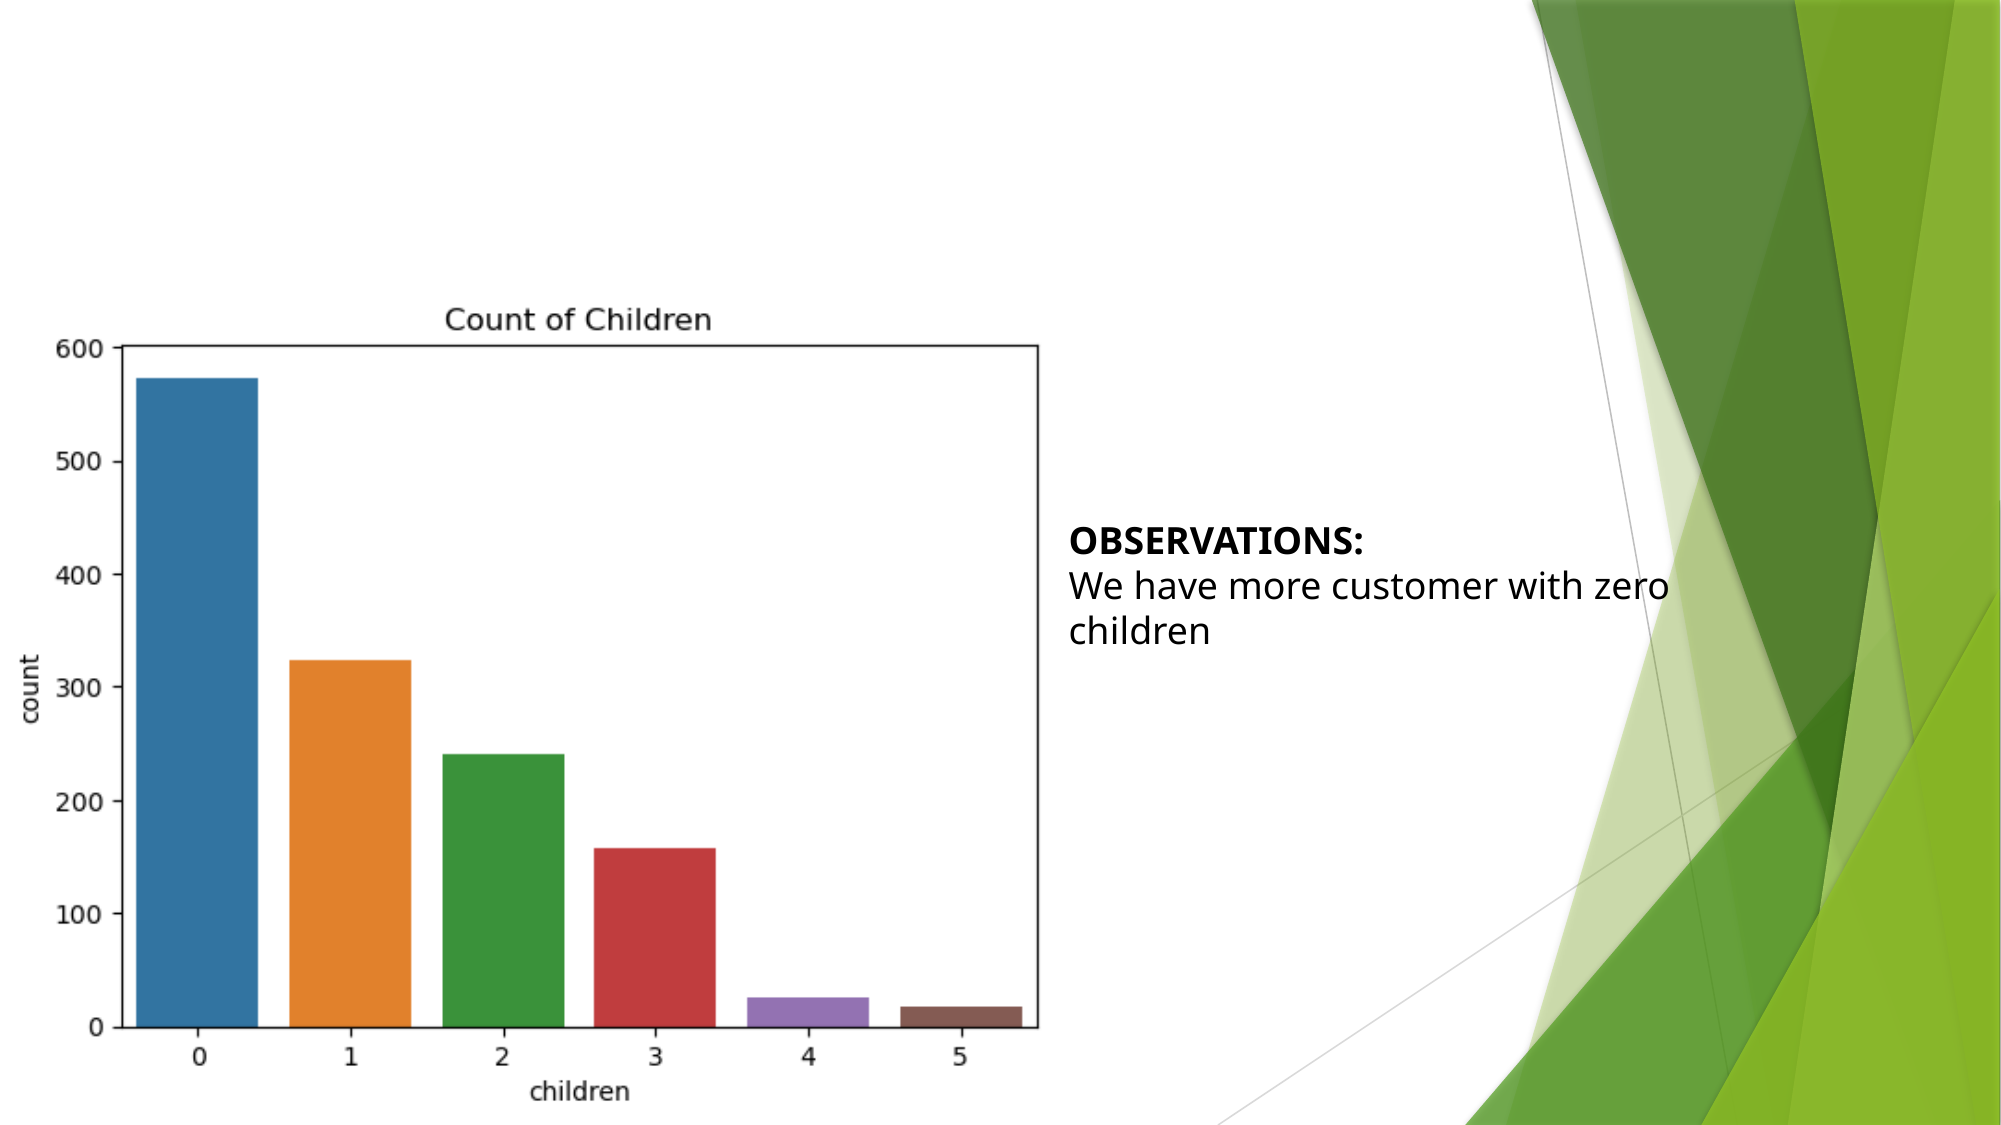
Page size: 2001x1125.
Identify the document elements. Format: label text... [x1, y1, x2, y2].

text_box OBSERVATIONS: We have more customer with zero children [1058, 509, 1723, 660]
picture [0, 289, 1054, 1125]
